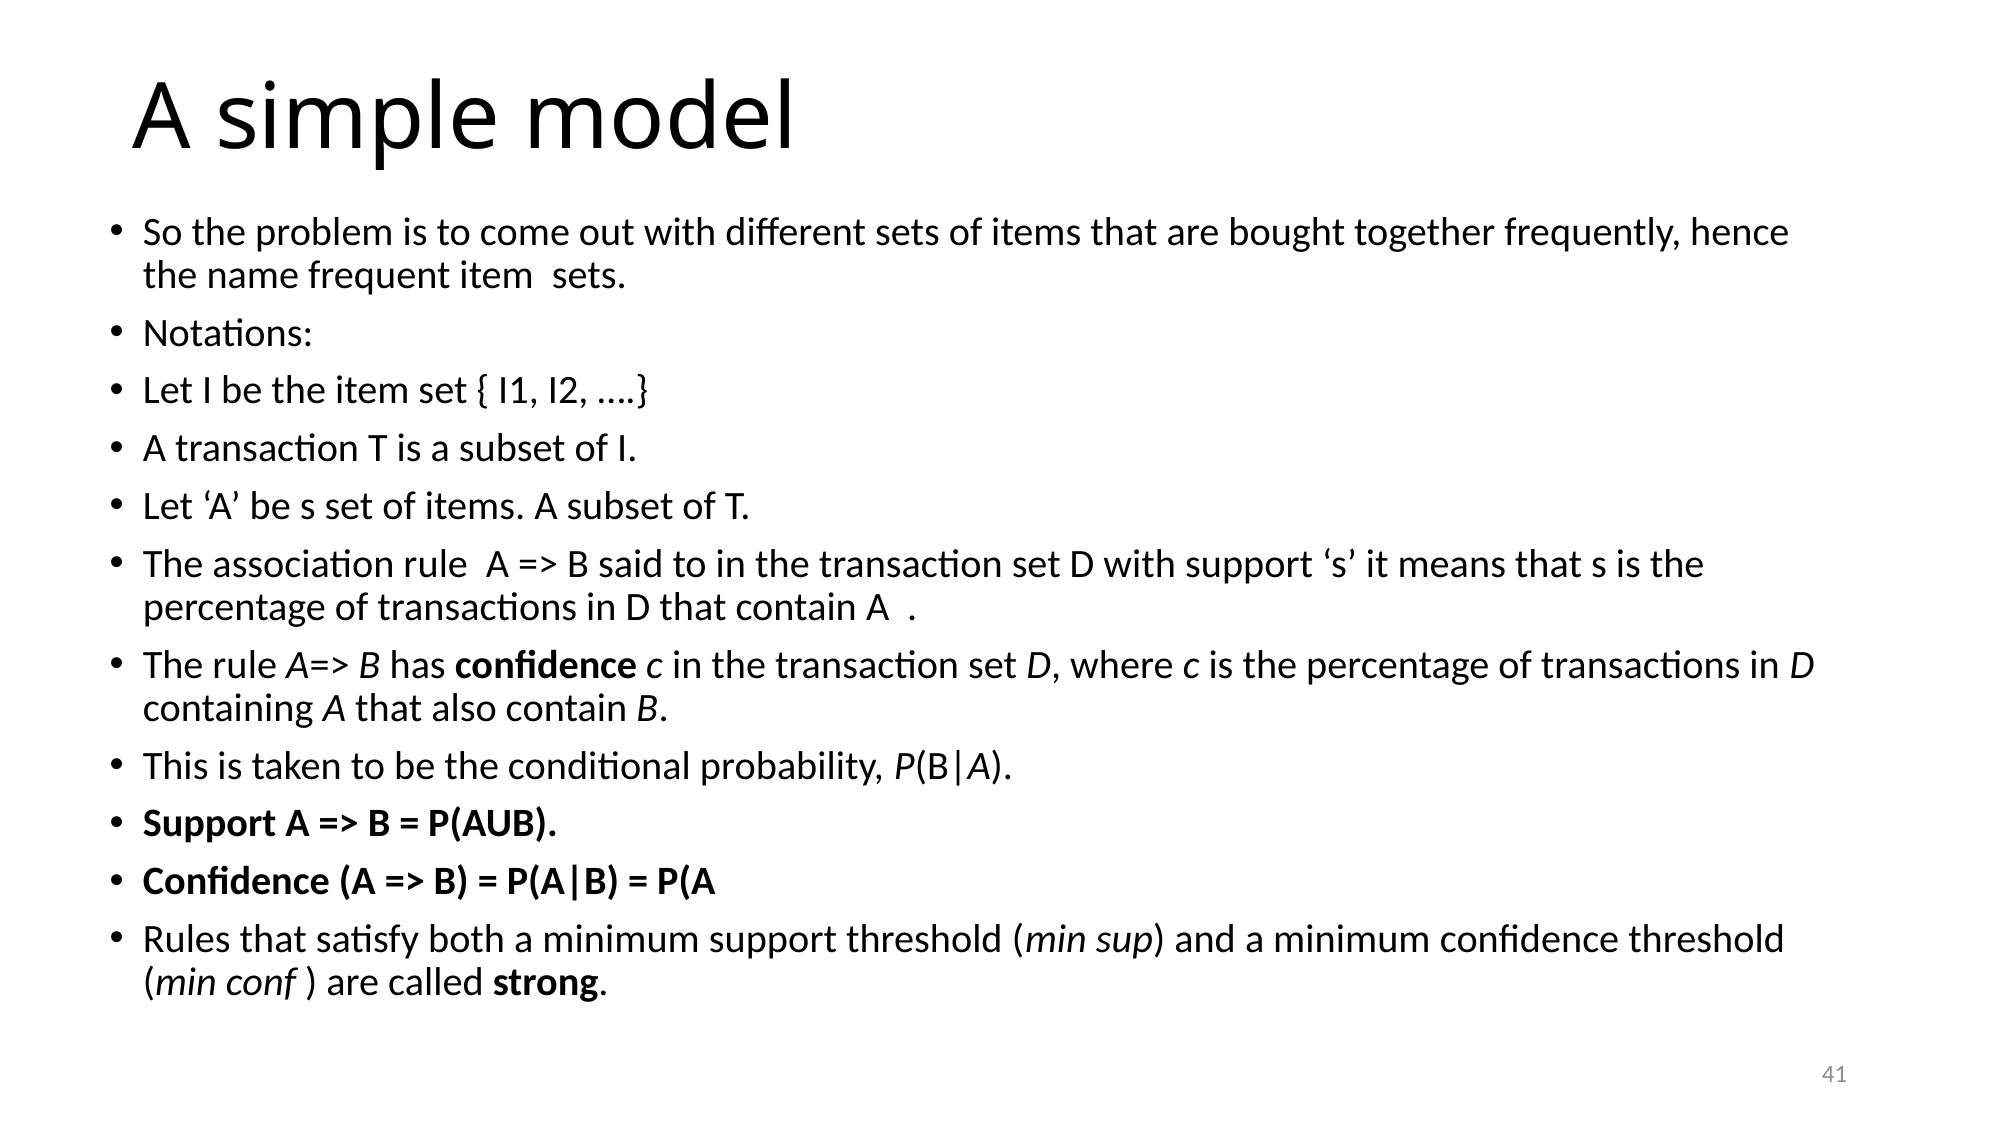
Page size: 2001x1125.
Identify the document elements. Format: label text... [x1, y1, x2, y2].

title A simple model [117, 59, 1863, 178]
slide_number 41 [1412, 1042, 1863, 1103]
